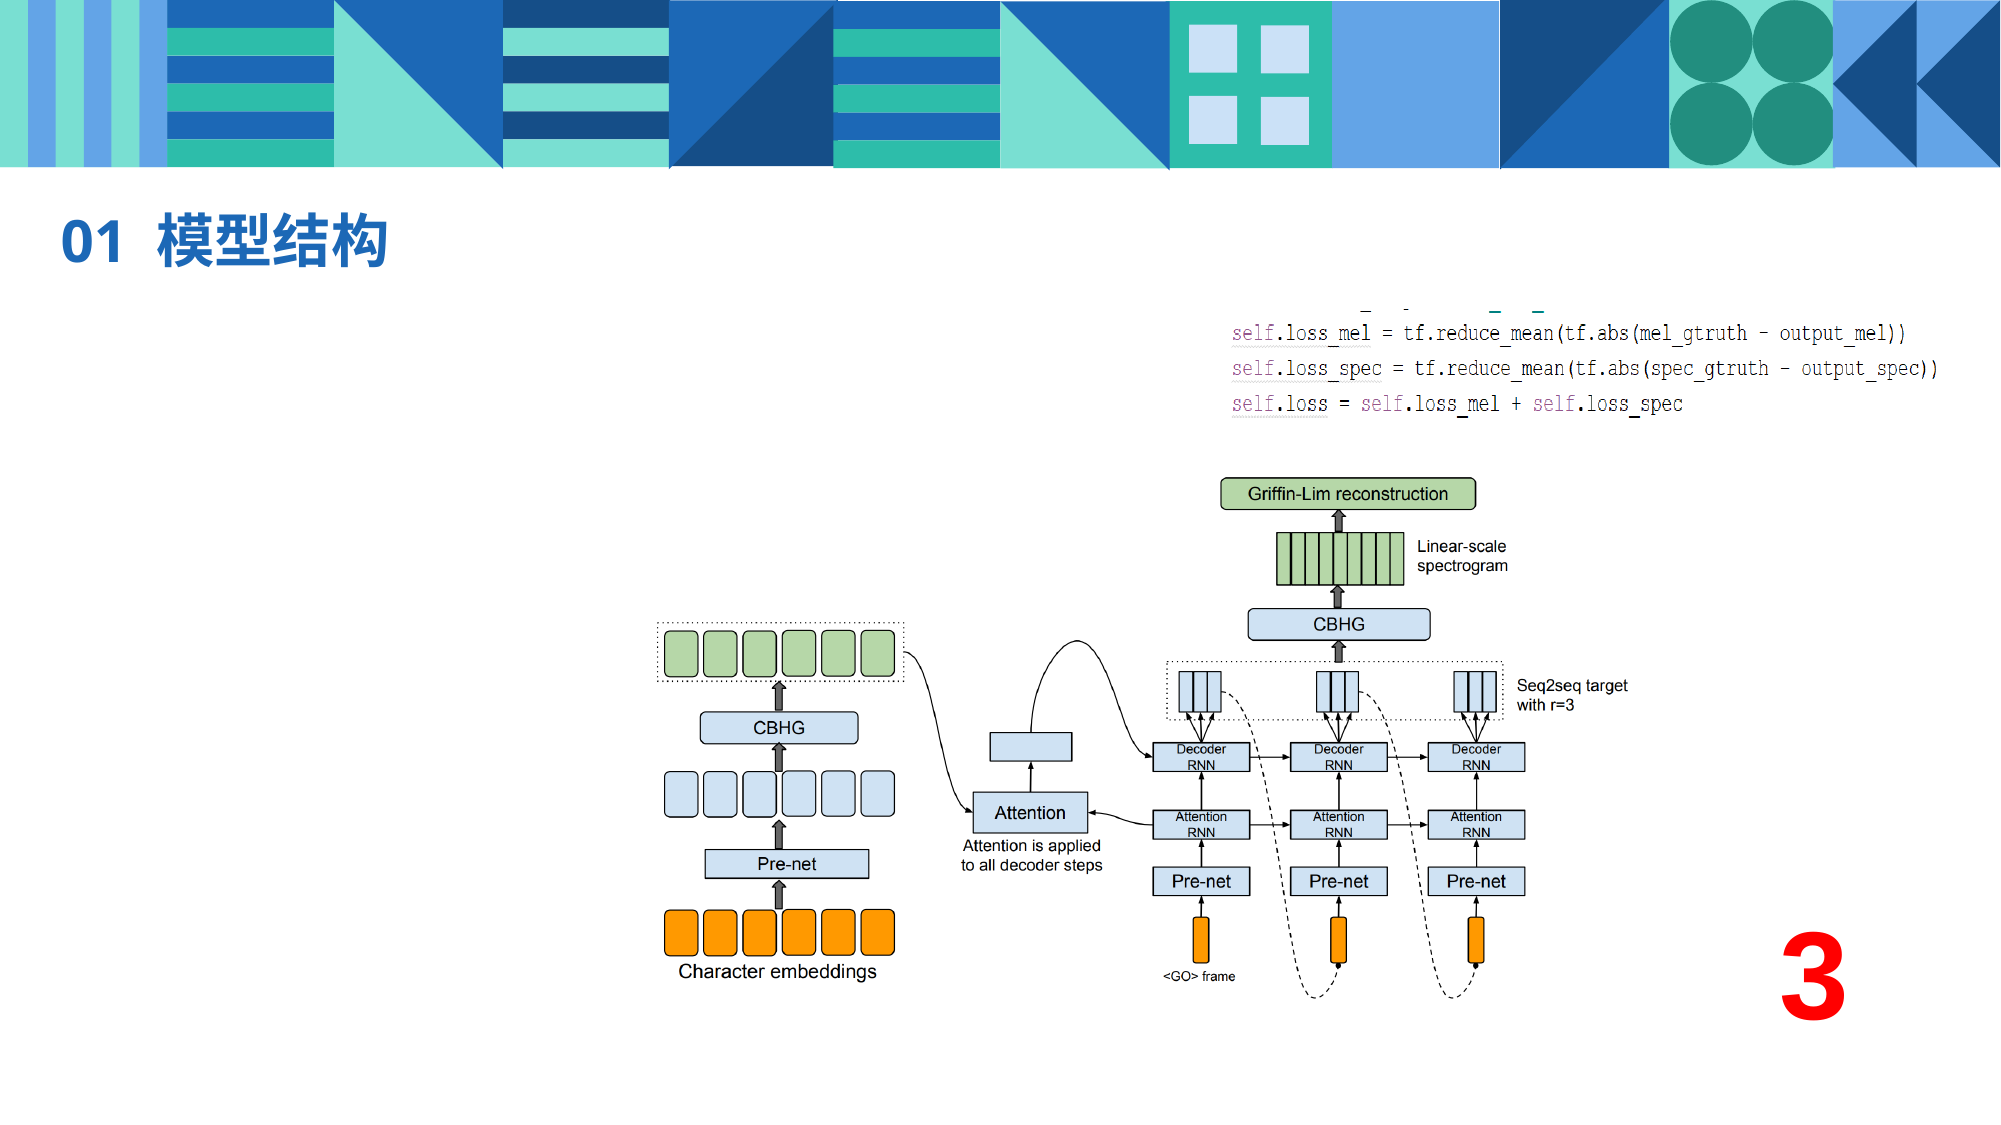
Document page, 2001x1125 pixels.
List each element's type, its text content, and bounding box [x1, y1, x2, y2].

picture [592, 443, 1688, 1028]
picture [1222, 309, 1952, 418]
text_box 3 [1688, 956, 1990, 1002]
list 01 模型结构 [45, 238, 623, 333]
